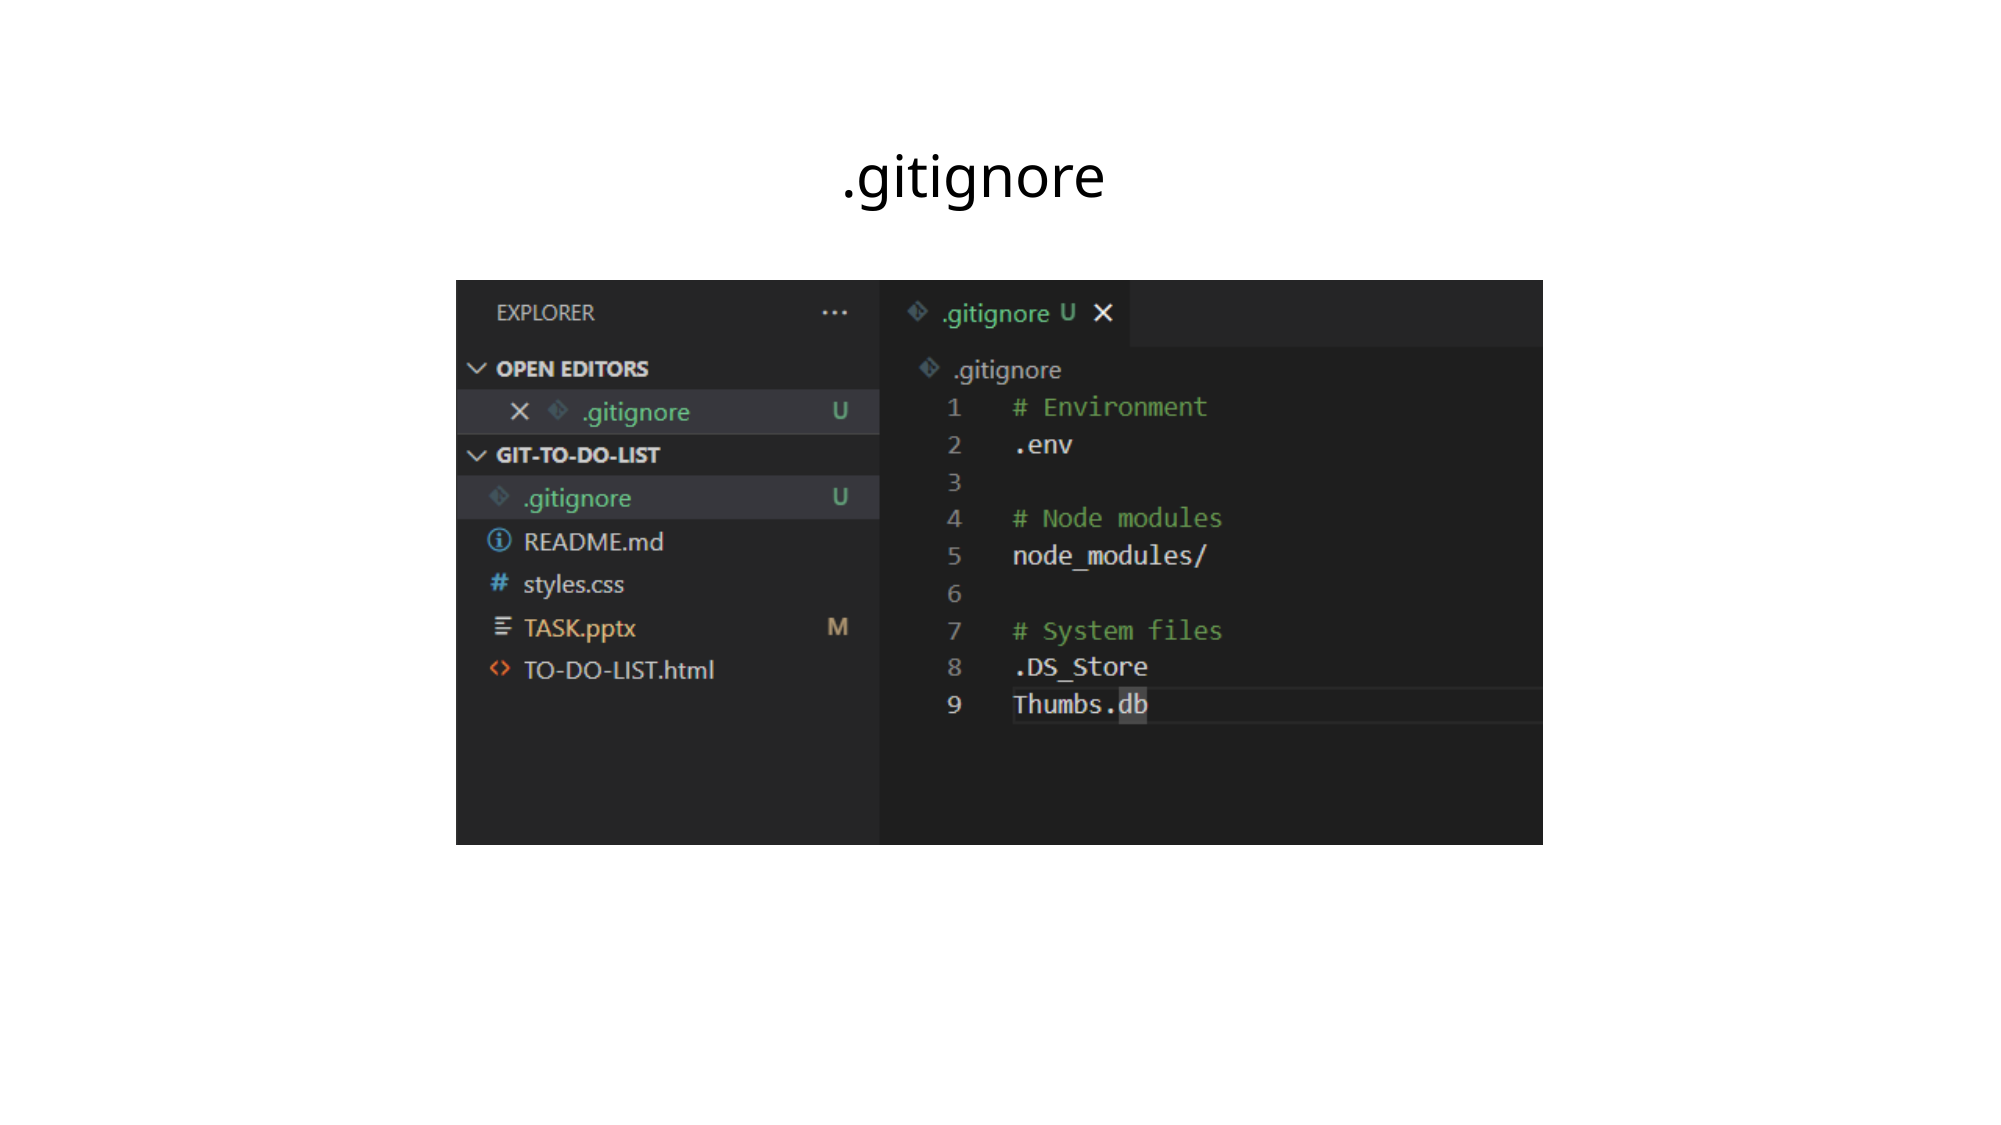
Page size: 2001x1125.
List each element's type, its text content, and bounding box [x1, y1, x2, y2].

title .gitignore [244, 121, 1704, 218]
picture [456, 280, 1544, 845]
